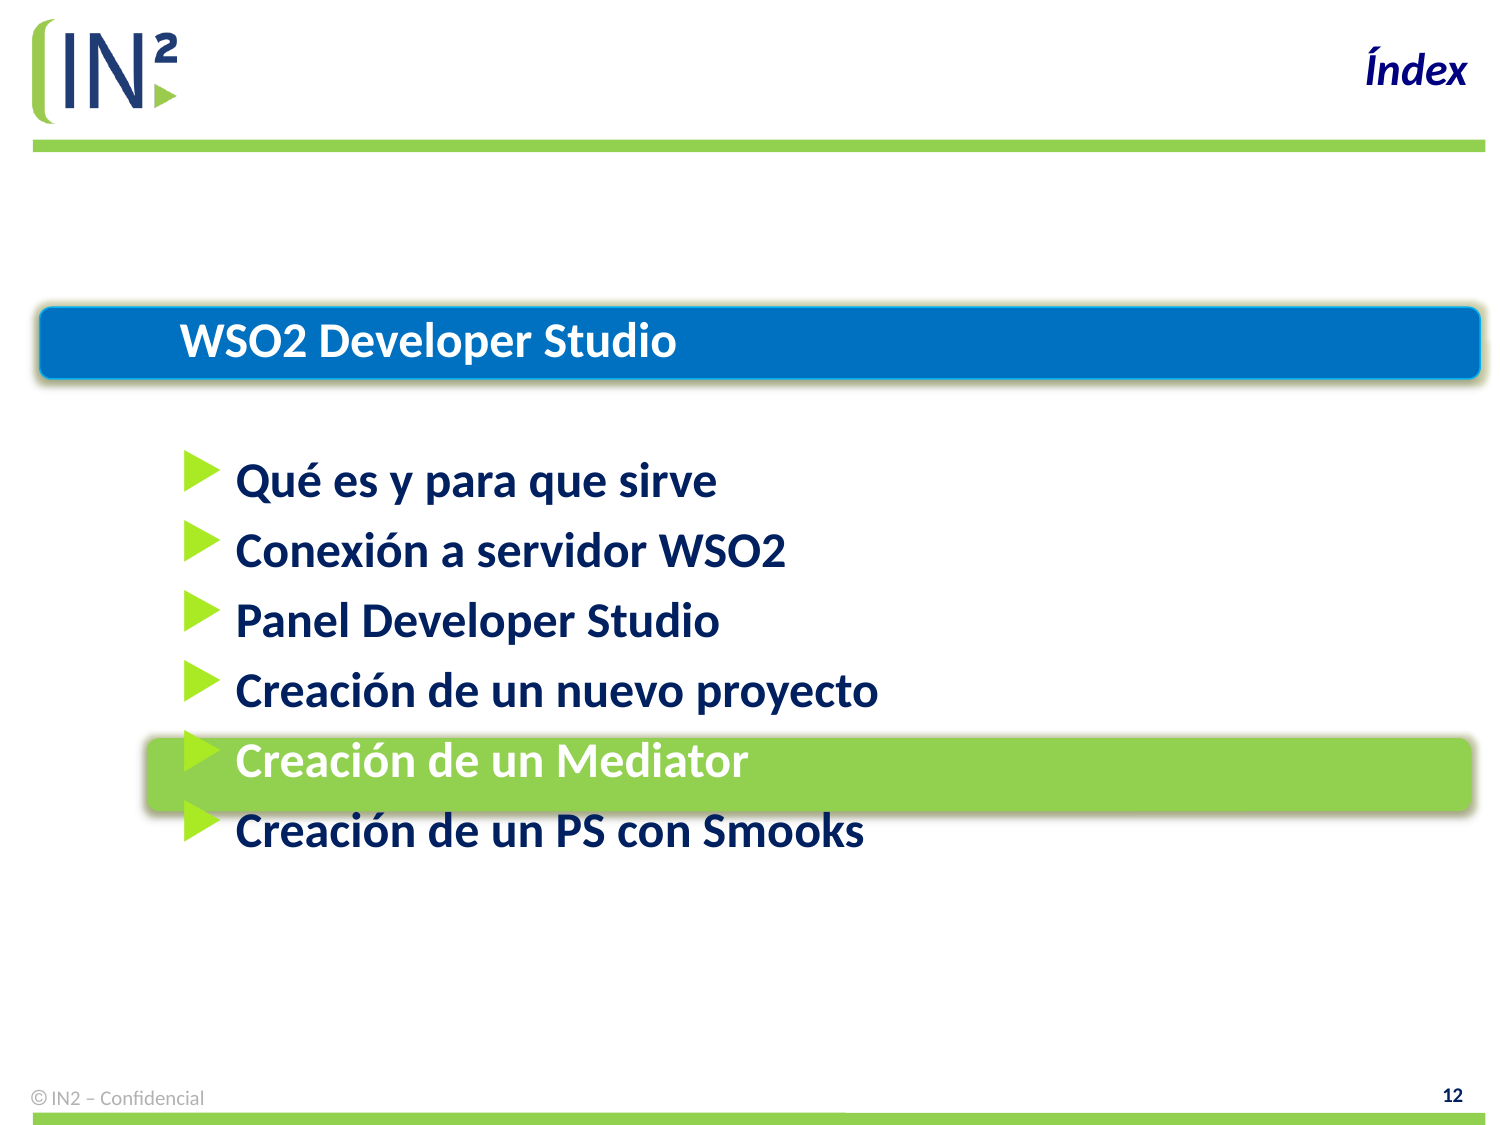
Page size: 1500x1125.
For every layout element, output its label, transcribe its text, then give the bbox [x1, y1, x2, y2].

title Índex [533, 31, 1483, 114]
text_box [38, 306, 148, 380]
picture [32, 19, 177, 124]
text_box WSO2 Developer Studio Qué es y para que sirve Conexión a servidor WSO2 Panel Developer Studio Creación de un nuevo proyecto Creación de un Mediator Creación de un PS con Smooks [148, 160, 1481, 1084]
